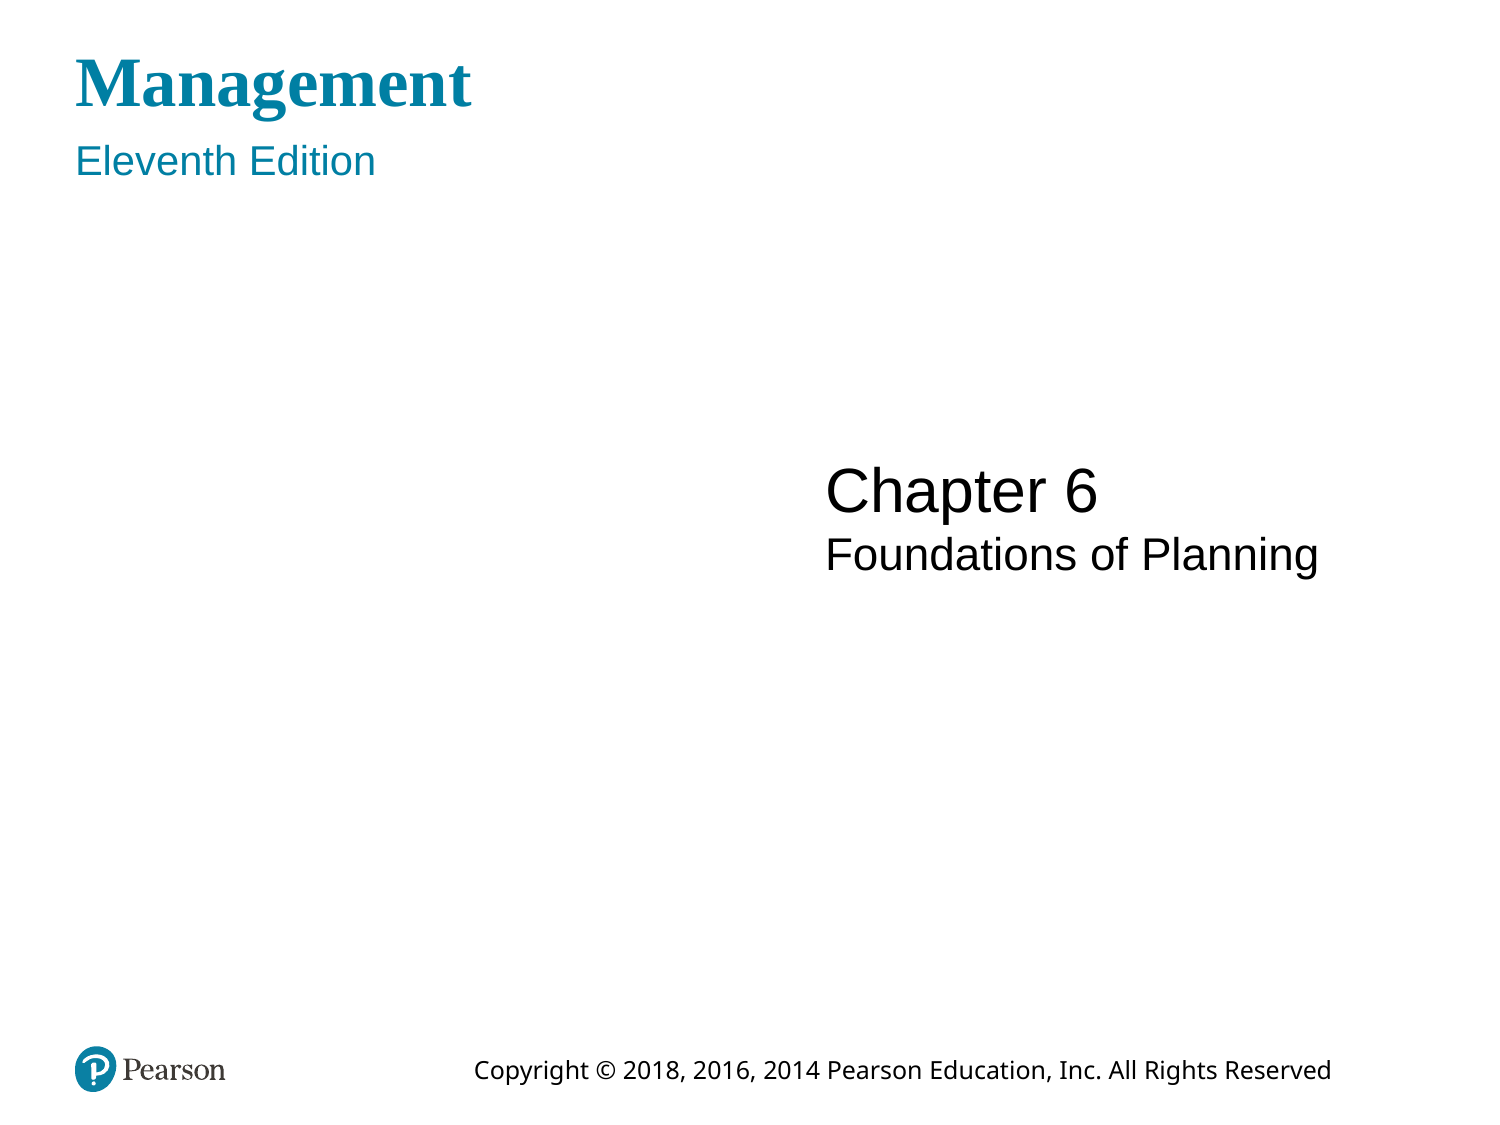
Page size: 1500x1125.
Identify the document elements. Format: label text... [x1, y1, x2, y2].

list Copyright © 2018, 2016, 2014 Pearson Education, Inc. All Rights Reserved [473, 1054, 1437, 1100]
list Foundations of Planning [825, 525, 1425, 1005]
title Management [75, 35, 1425, 133]
list Chapter 6 [825, 262, 1425, 525]
list Eleventh Edition [75, 133, 1425, 213]
